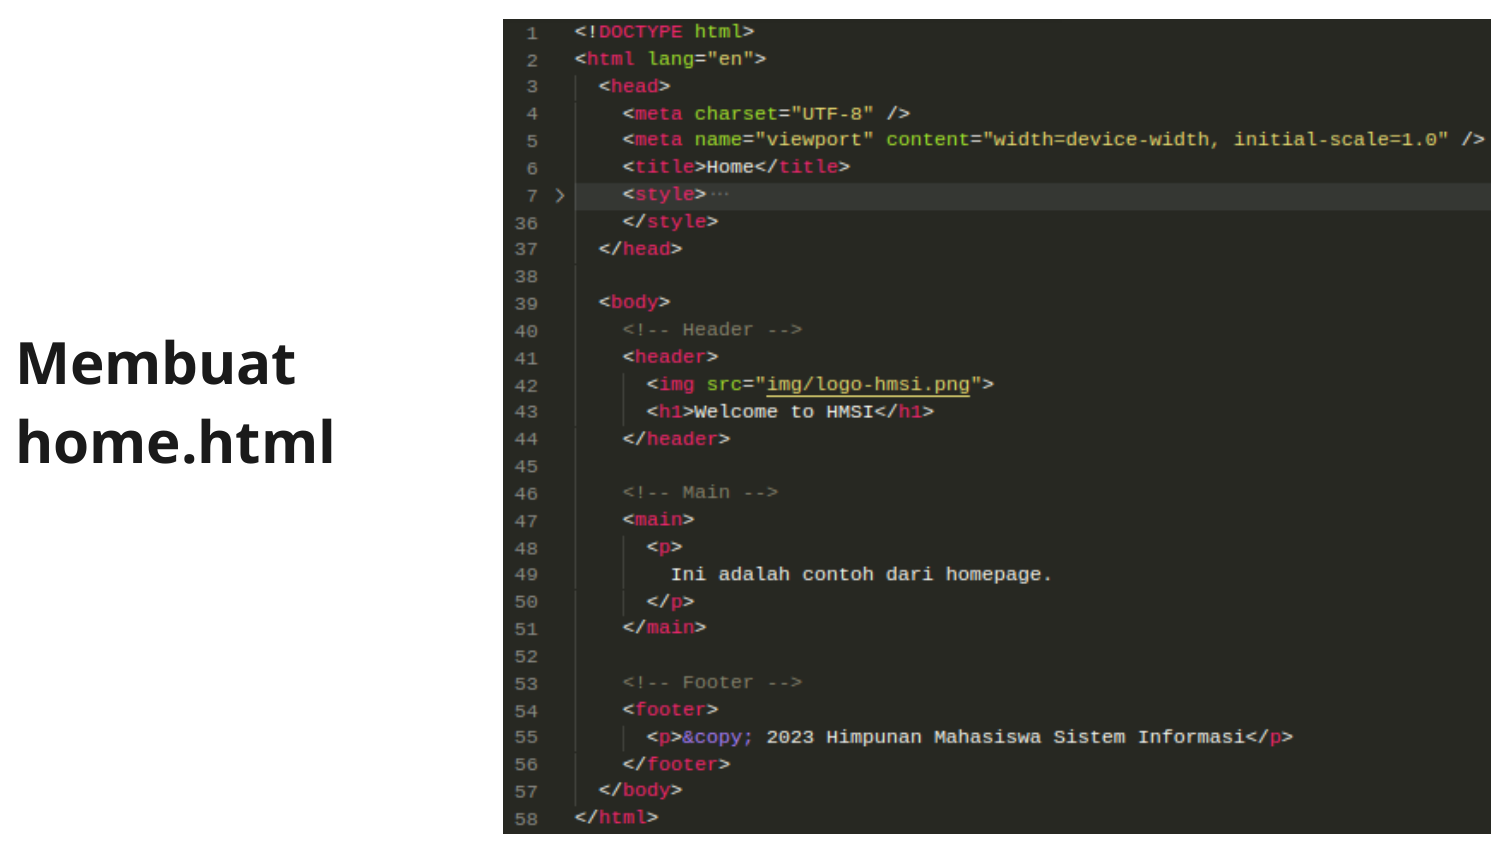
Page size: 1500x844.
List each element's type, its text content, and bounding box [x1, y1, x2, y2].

picture [502, 18, 1491, 834]
title Membuat home.html [0, 306, 497, 534]
